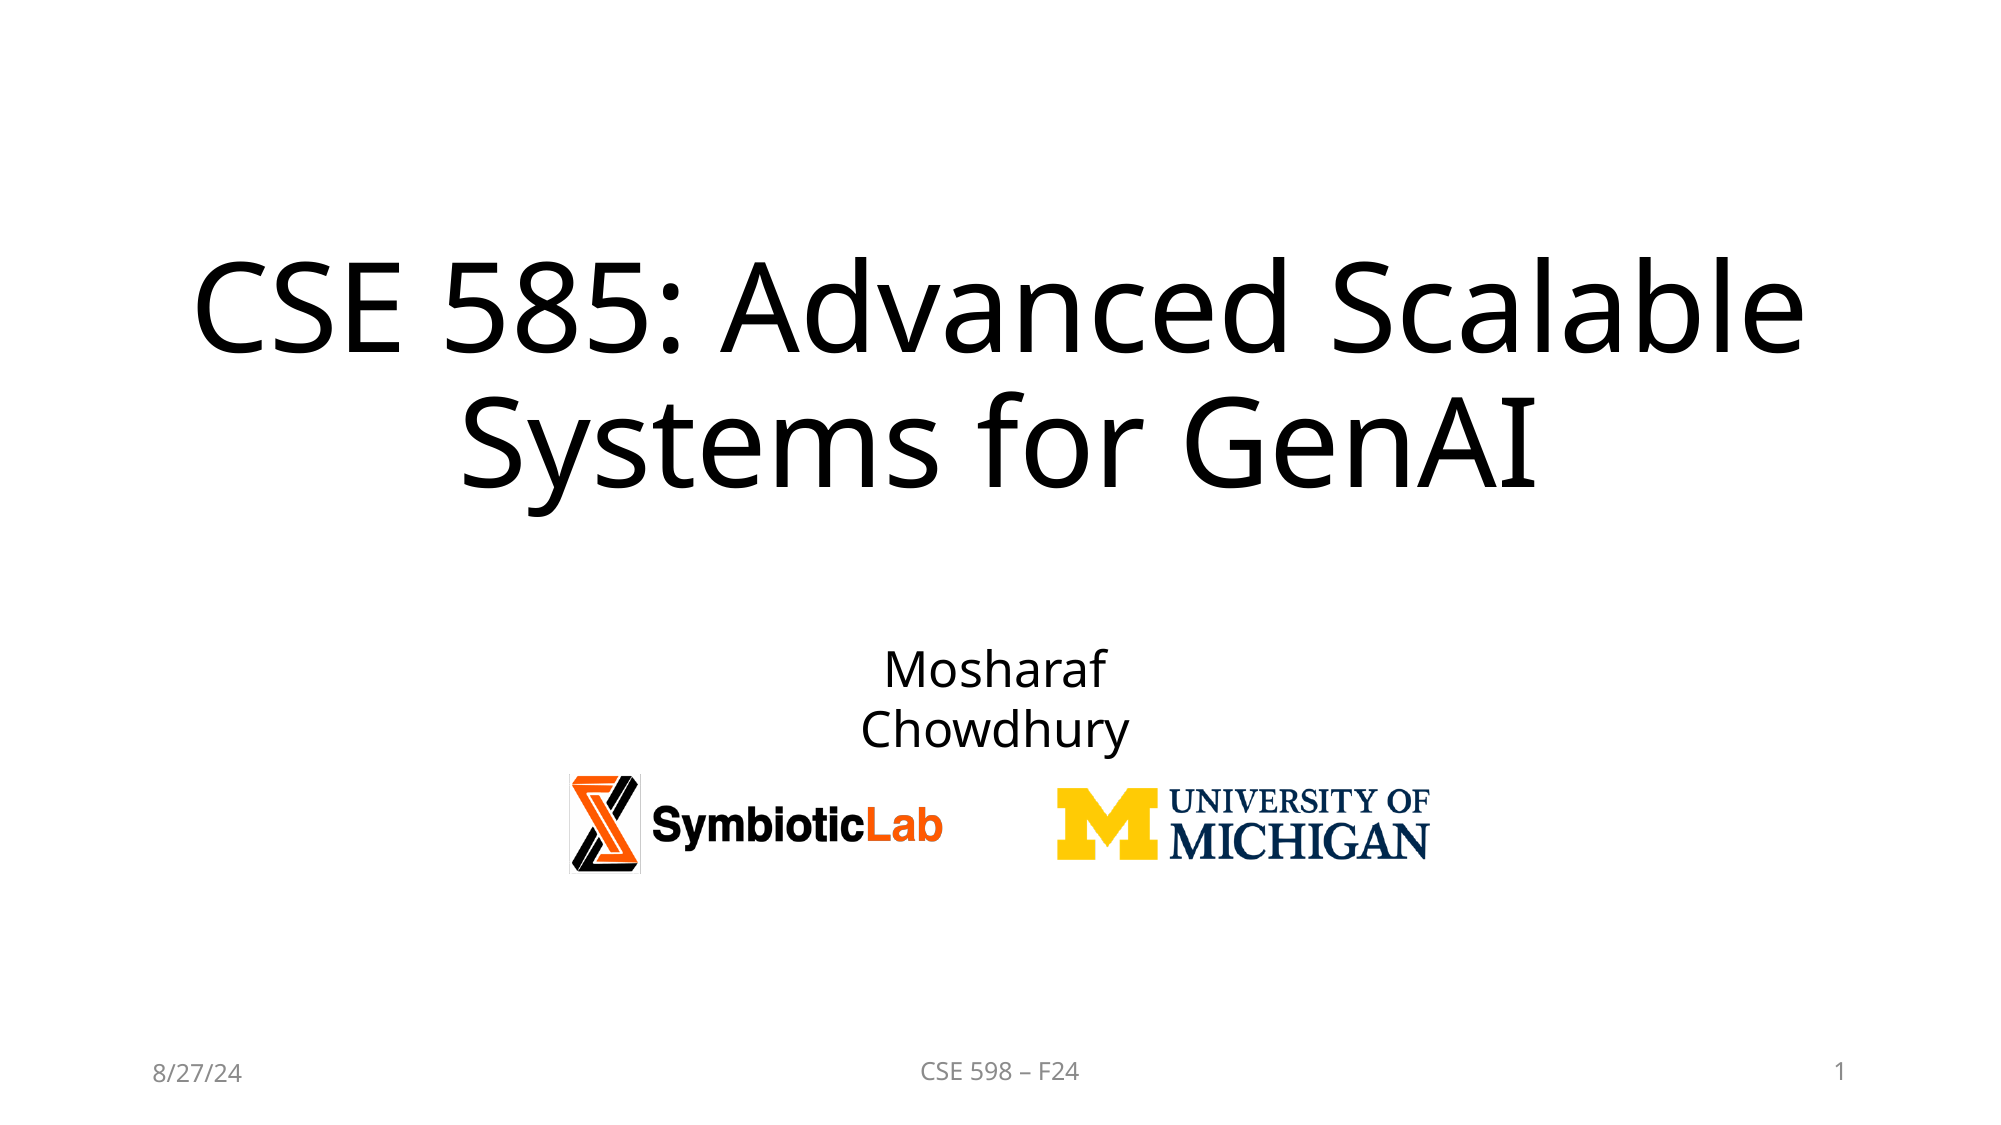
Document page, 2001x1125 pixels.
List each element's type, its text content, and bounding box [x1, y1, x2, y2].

title CSE 585: Advanced Scalable Systems for GenAI [51, 184, 1949, 576]
footer CSE 598 – F24 [662, 1042, 1338, 1103]
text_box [569, 655, 1431, 874]
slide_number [137, 1042, 588, 1103]
slide_number 1 [1412, 1042, 1863, 1103]
